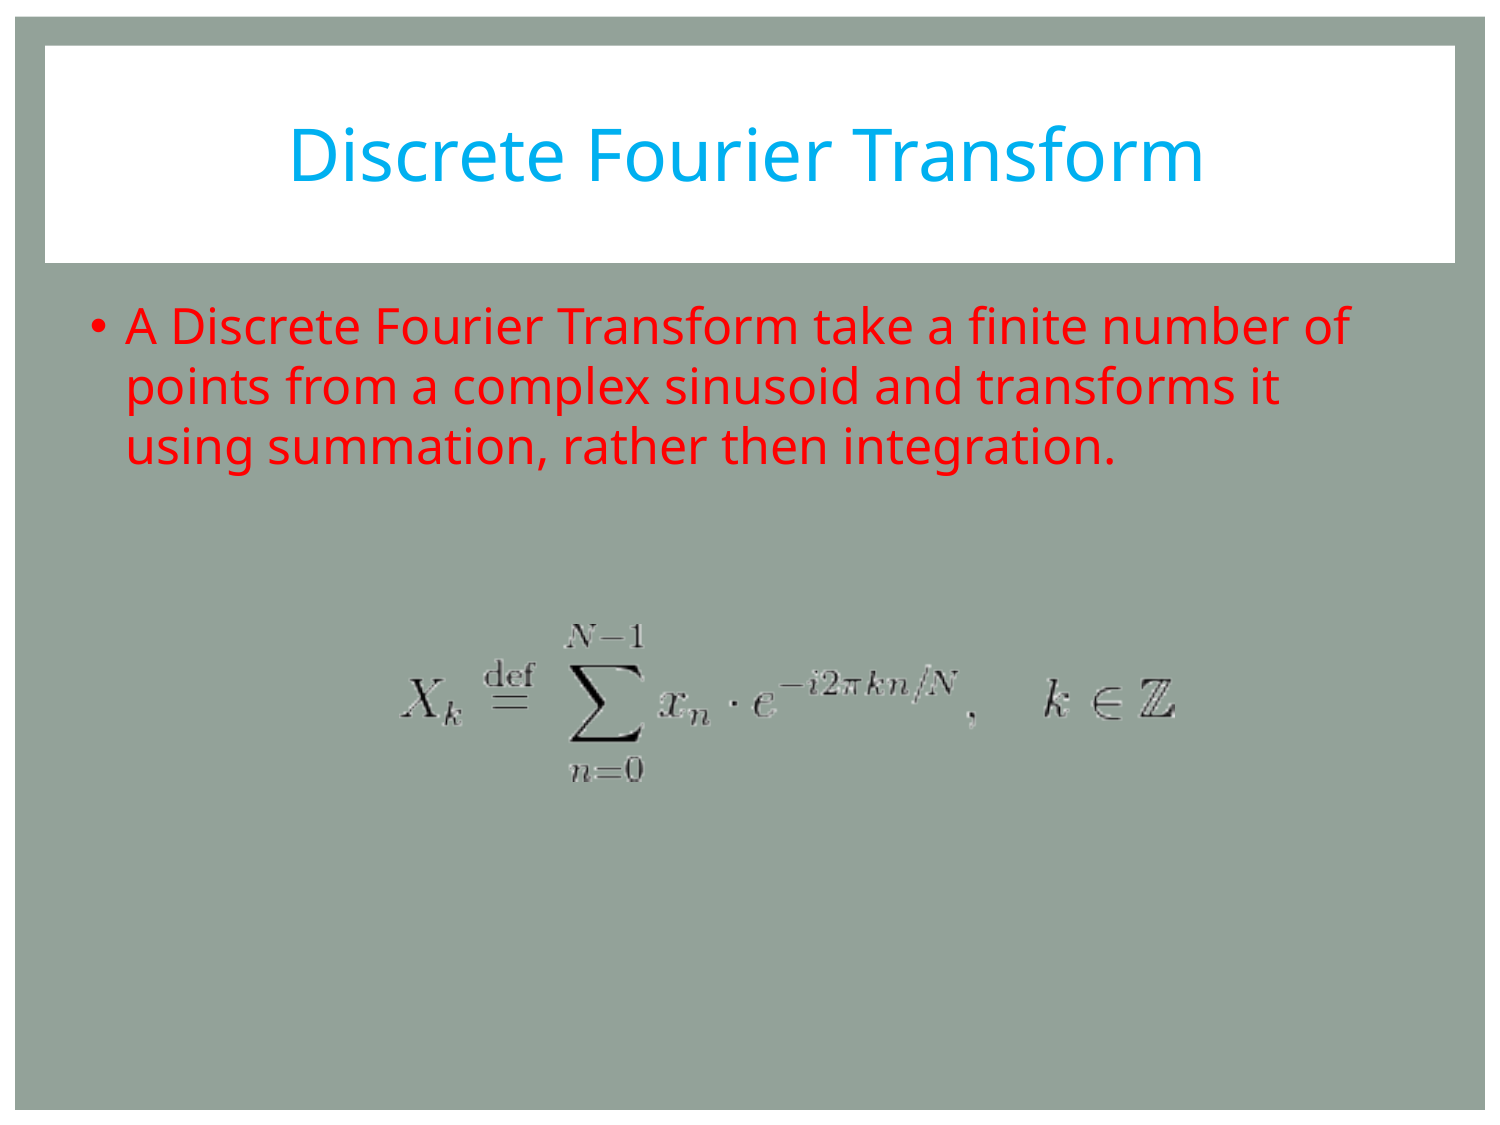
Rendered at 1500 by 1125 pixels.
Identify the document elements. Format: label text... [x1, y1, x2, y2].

text_box Discrete Fourier Transform [69, 66, 1425, 238]
picture [399, 624, 1175, 783]
text_box A Discrete Fourier Transform take a finite number of points from a complex sinusoid and transforms it using summation, rather then integration. [75, 287, 1425, 1005]
